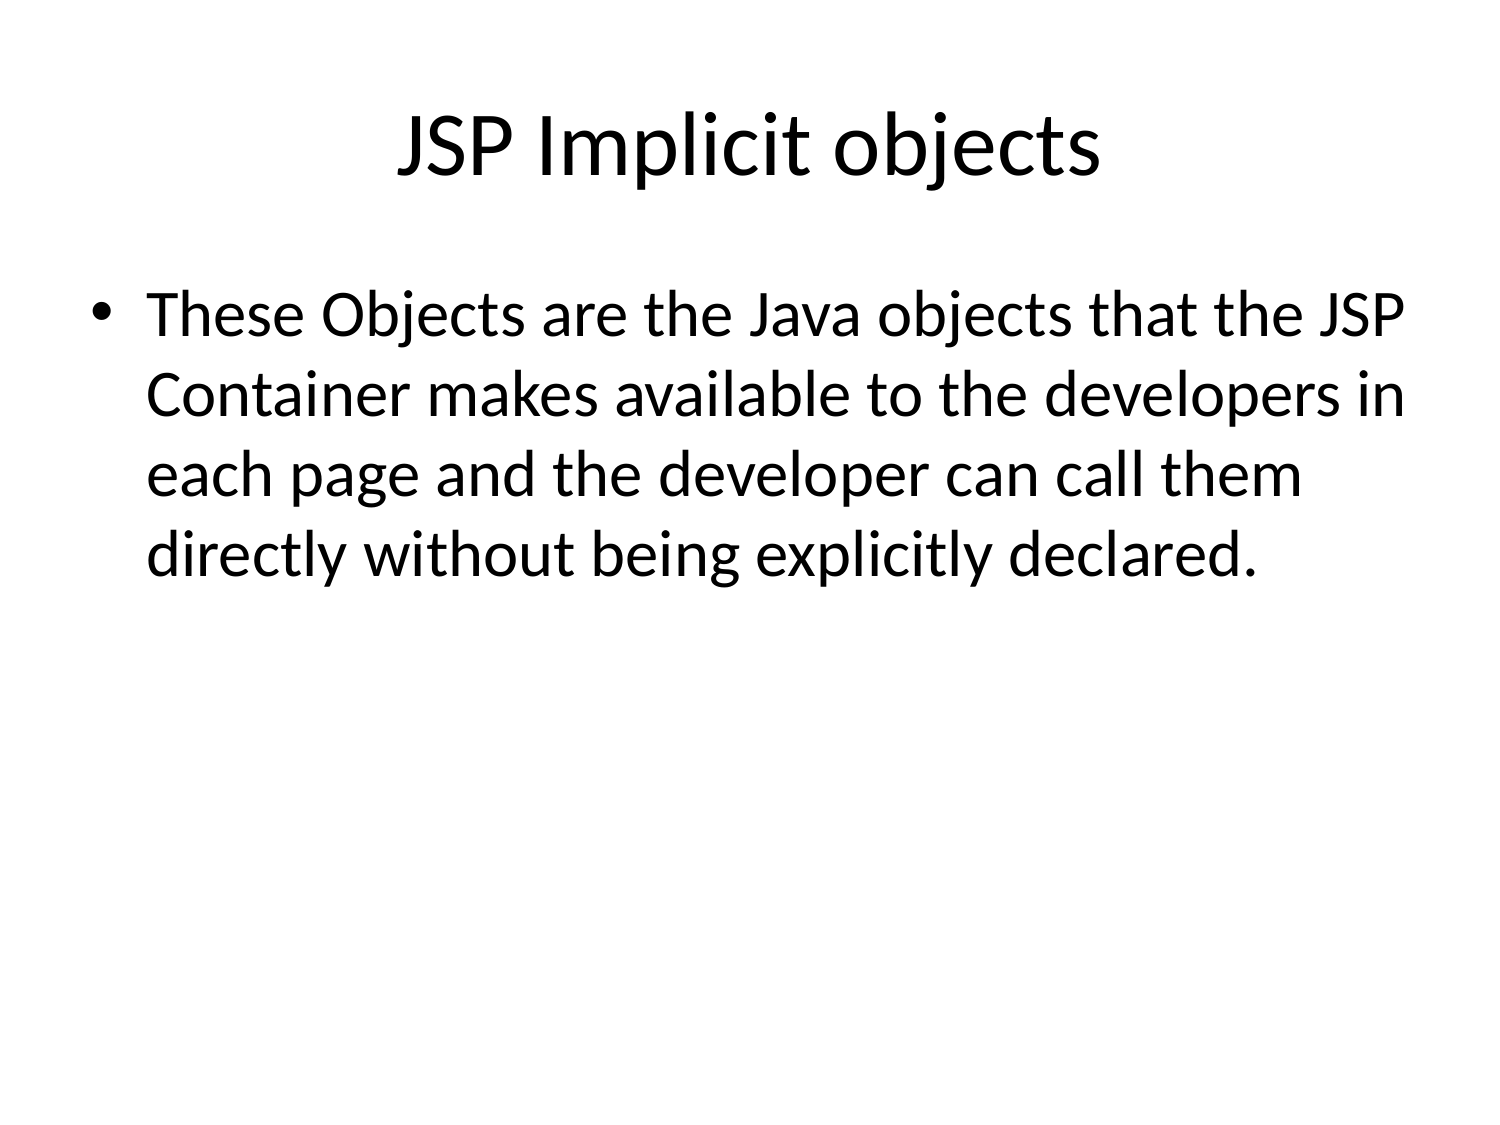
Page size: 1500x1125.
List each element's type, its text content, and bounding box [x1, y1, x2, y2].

list These Objects are the Java objects that the JSP Container makes available to the developers in each page and the developer can call them directly without being explicitly declared. [75, 262, 1425, 1005]
title JSP Implicit objects [75, 45, 1425, 233]
